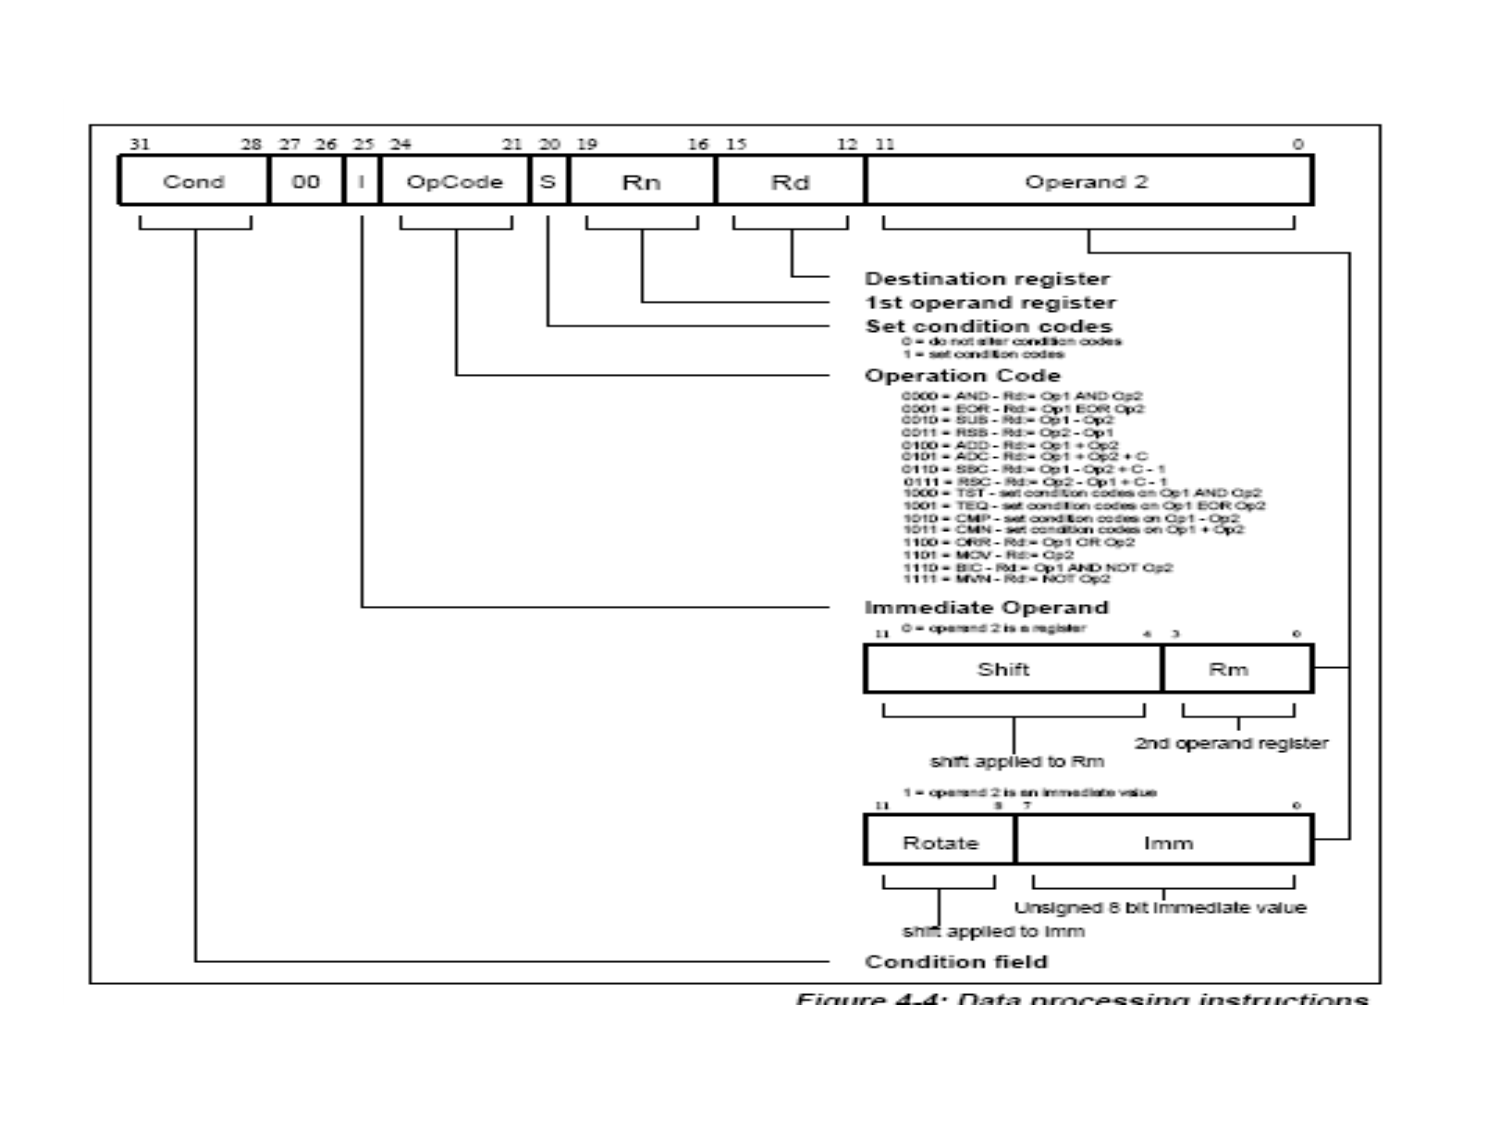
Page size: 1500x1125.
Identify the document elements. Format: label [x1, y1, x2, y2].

list [62, 99, 1413, 1006]
